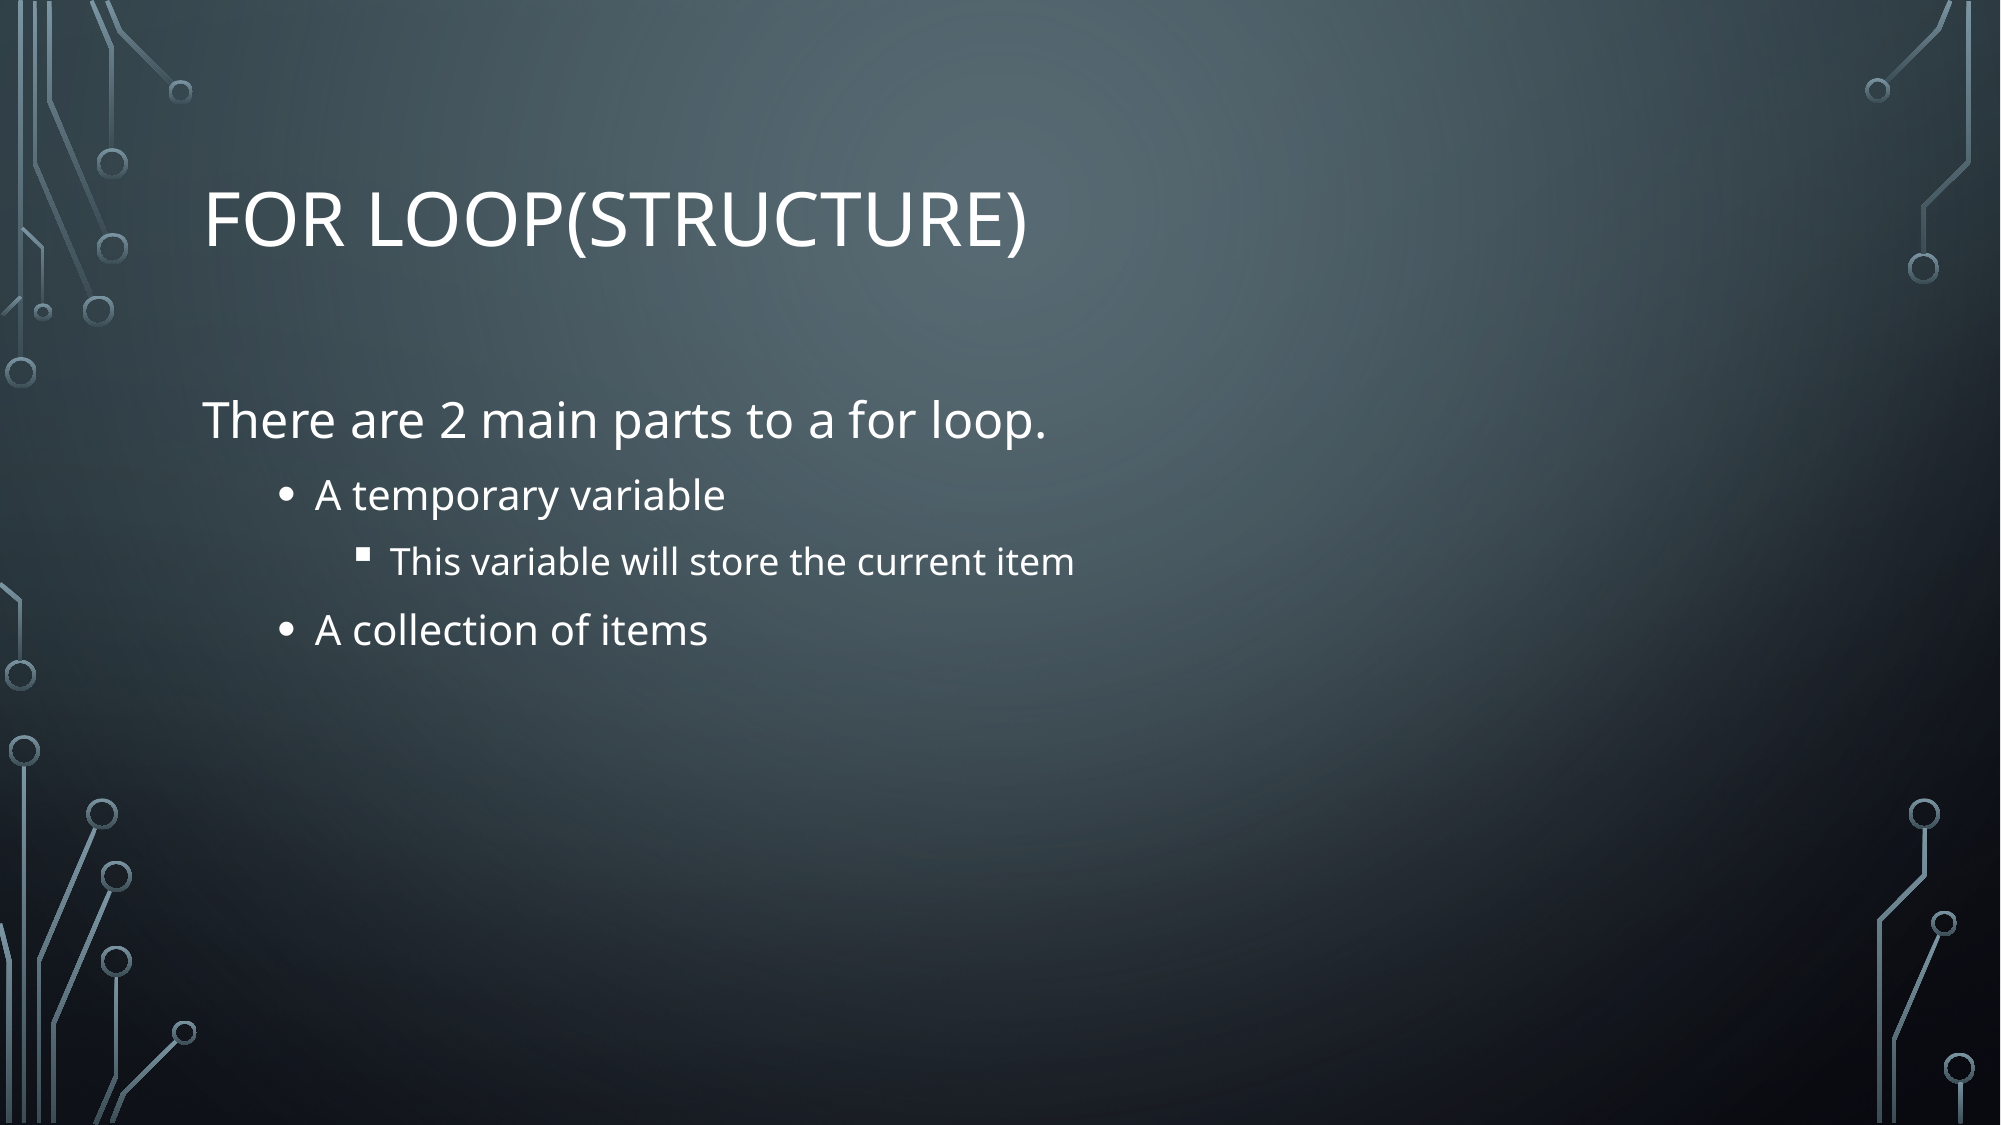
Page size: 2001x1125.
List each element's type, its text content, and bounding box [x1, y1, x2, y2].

title For Loop(Structure) [187, 101, 1813, 344]
list There are 2 main parts to a for loop. A temporary variable This variable will store the current item A collection of items [187, 369, 1813, 695]
